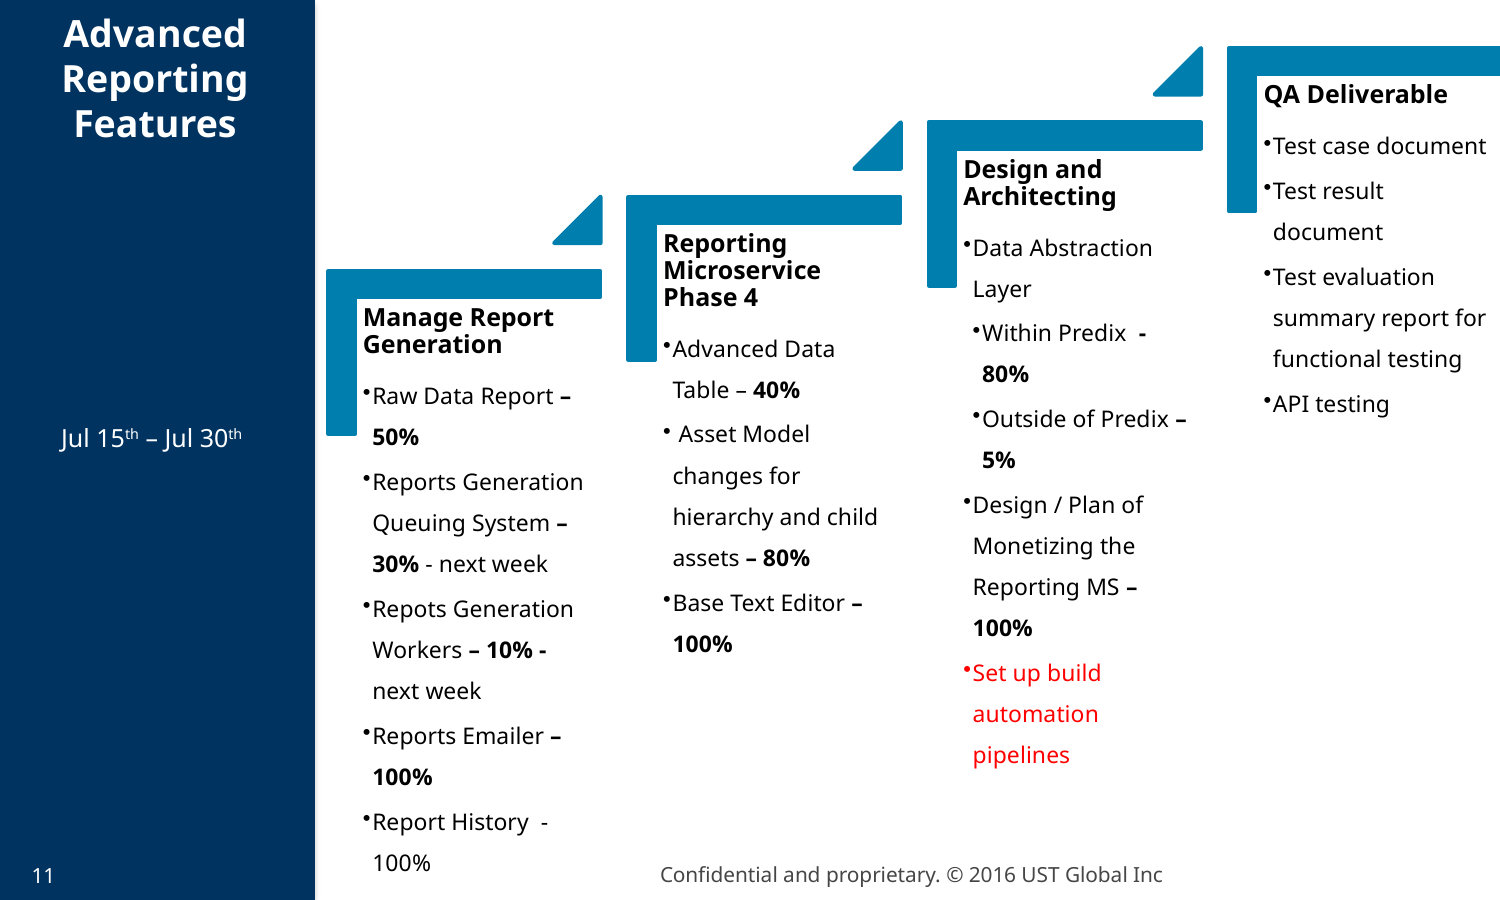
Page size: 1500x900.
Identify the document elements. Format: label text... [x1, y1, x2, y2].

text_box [327, 0, 1500, 562]
text_box Jul 15th – Jul 30th [0, 272, 311, 602]
slide_number 11 [15, 864, 72, 889]
title Advanced Reporting Features [0, 0, 311, 156]
